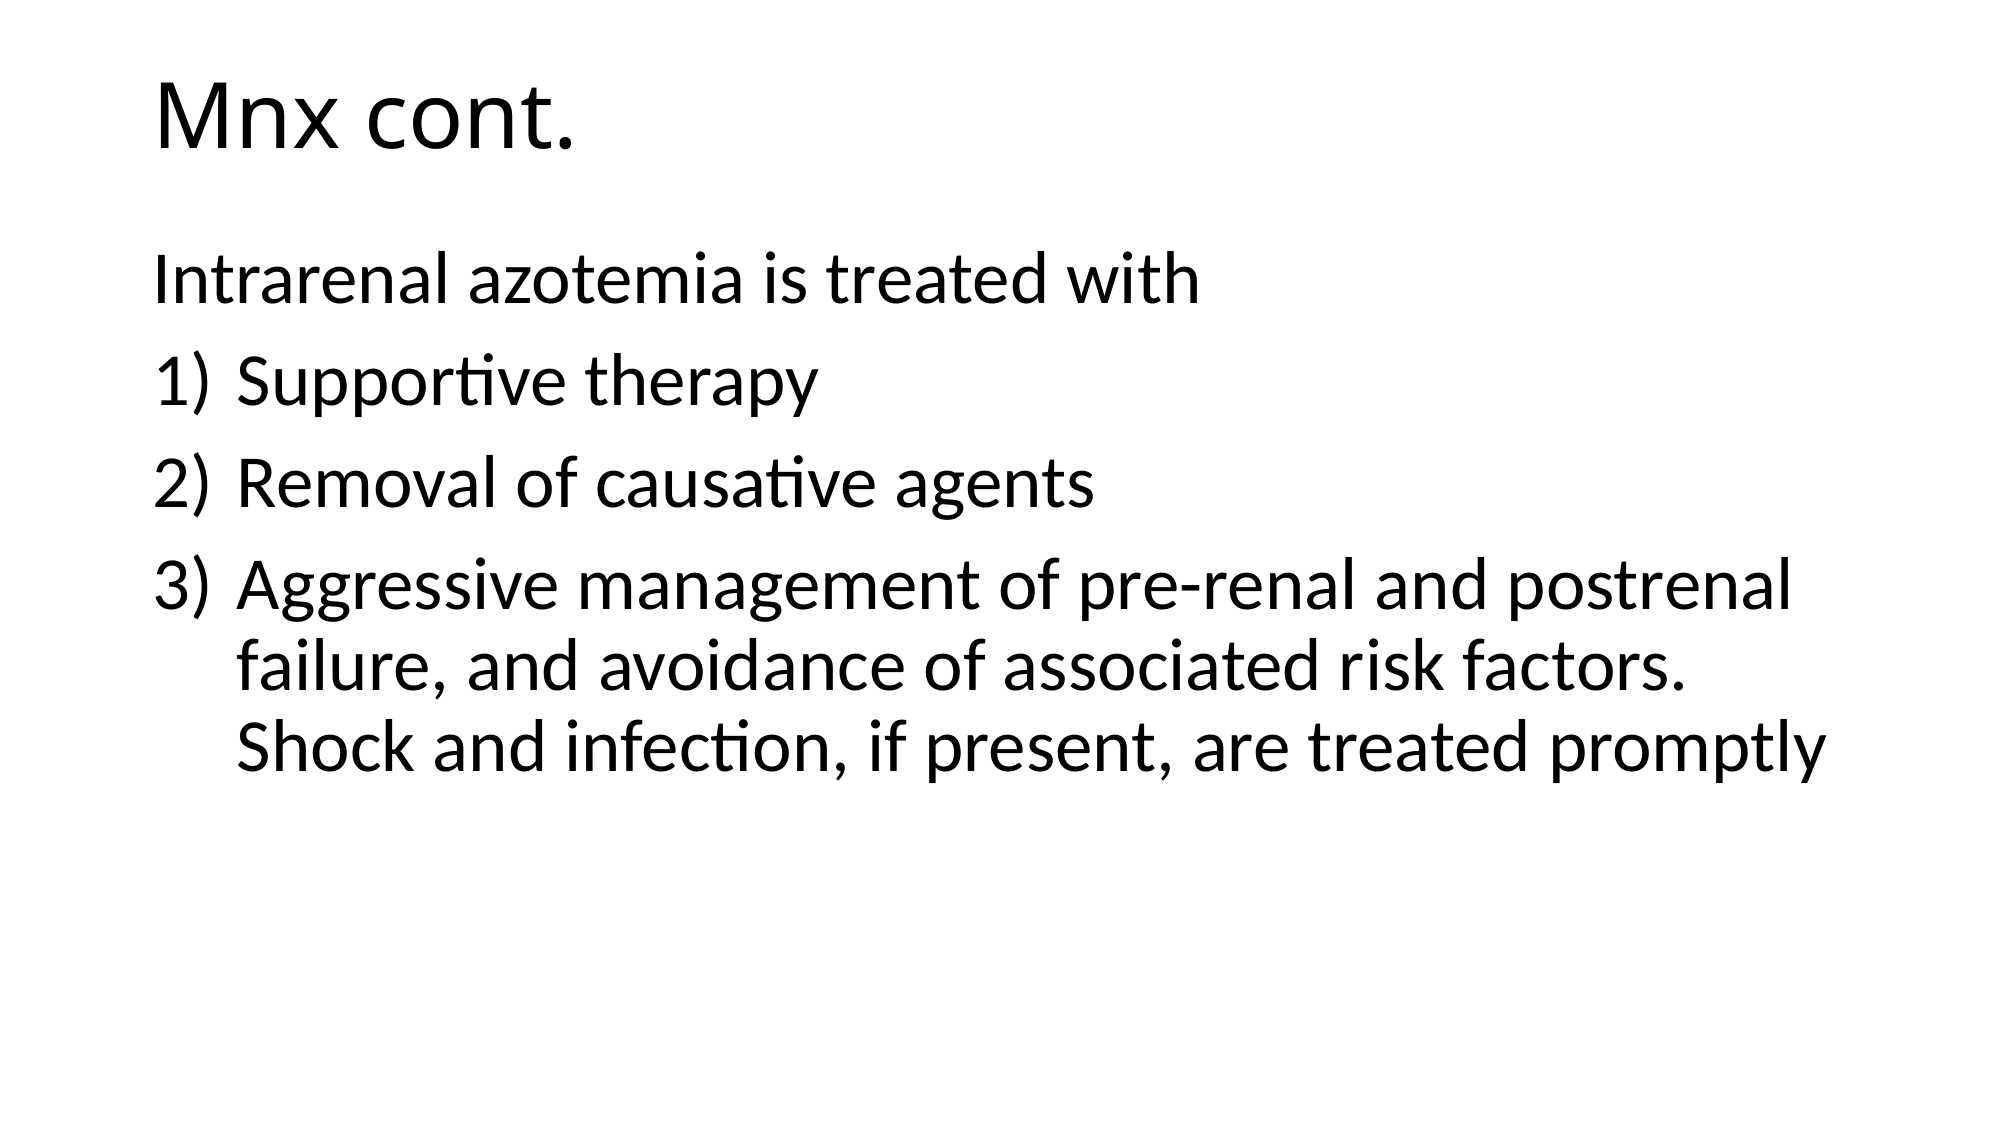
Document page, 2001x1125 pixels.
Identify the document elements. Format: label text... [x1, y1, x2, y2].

list Intrarenal azotemia is treated with Supportive therapy Removal of causative agents Aggressive management of pre-renal and postrenal failure, and avoidance of associated risk factors. Shock and infection, if present, are treated promptly [137, 231, 1863, 1014]
title Mnx cont. [137, 59, 1863, 178]
